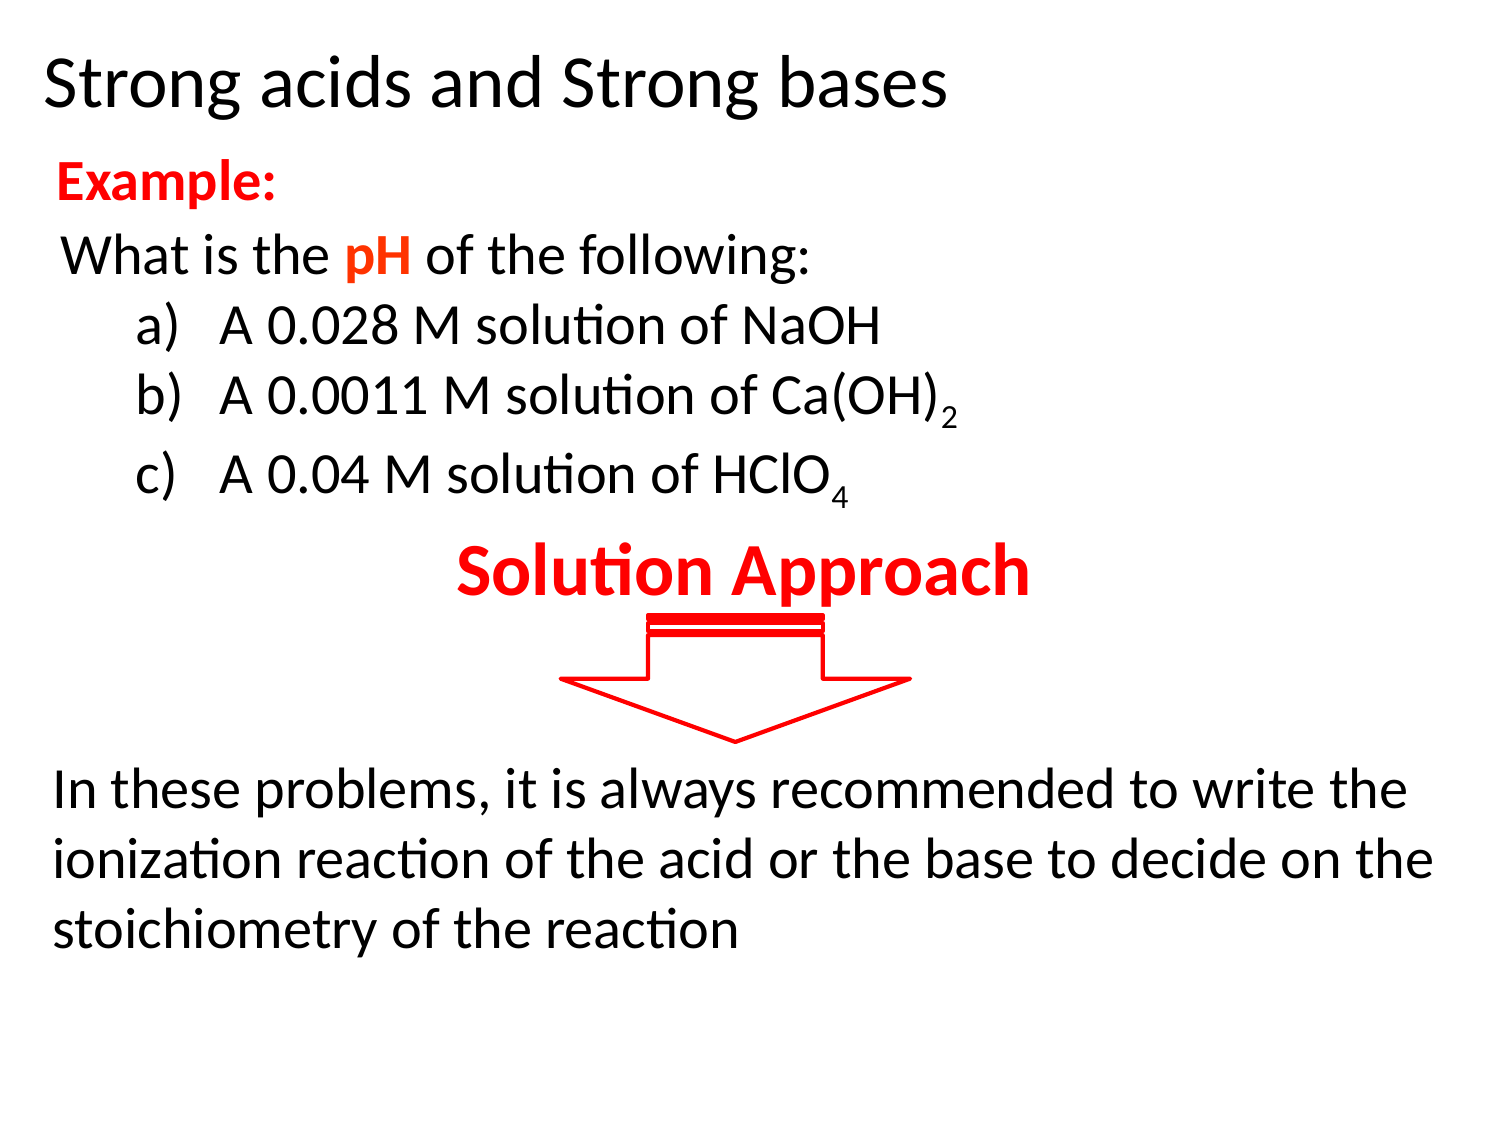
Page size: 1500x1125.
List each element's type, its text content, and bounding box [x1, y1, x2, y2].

text_box In these problems, it is always recommended to write the ionization reaction of the acid or the base to decide on the stoichiometry of the reaction [37, 743, 1464, 968]
text_box Strong acids and Strong bases [29, 24, 965, 130]
text_box Example: [41, 134, 293, 220]
text_box Solution Approach [441, 512, 1048, 618]
text_box What is the pH of the following: A 0.028 M solution of NaOH A 0.0011 M solution of Ca(OH)2 A 0.04 M solution of HClO4 [45, 208, 1147, 523]
text_box [558, 613, 913, 743]
